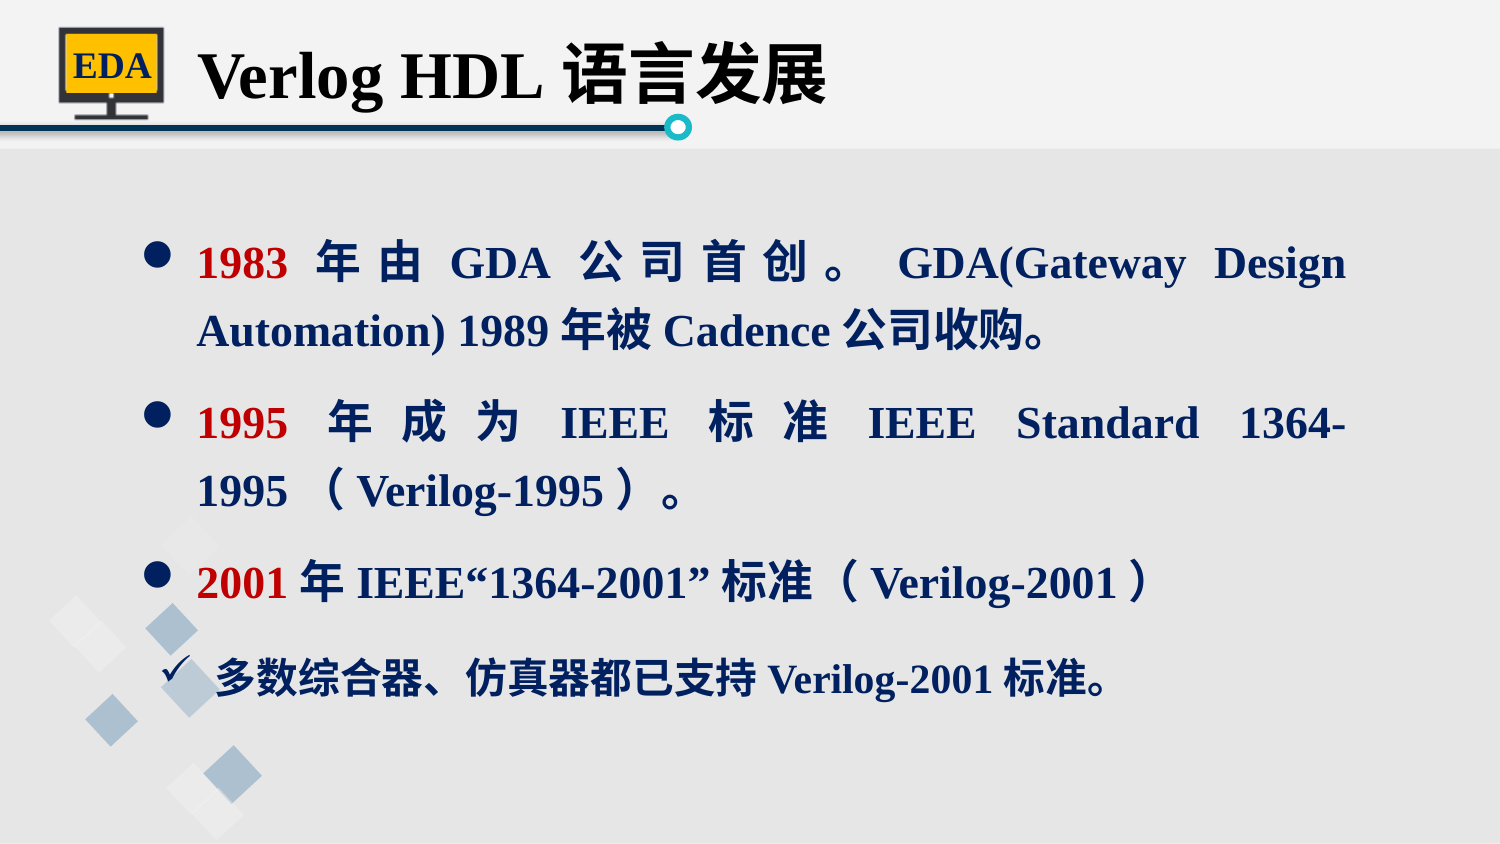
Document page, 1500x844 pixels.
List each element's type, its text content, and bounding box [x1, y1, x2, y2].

text_box Verlog HDL语言发展 [182, 0, 1476, 159]
text_box 1983年由GDA公司首创。GDA(Gateway Design Automation) 1989年被Cadence公司收购。 1995年成为IEEE标准IEEE Standard 1364-1995（Verilog-1995）。 2001年IEEE“1364-2001”标准（Verilog-2001） [87, 212, 1362, 587]
text_box 多数综合器、仿真器都已支持Verilog-2001标准。 [87, 619, 1382, 738]
